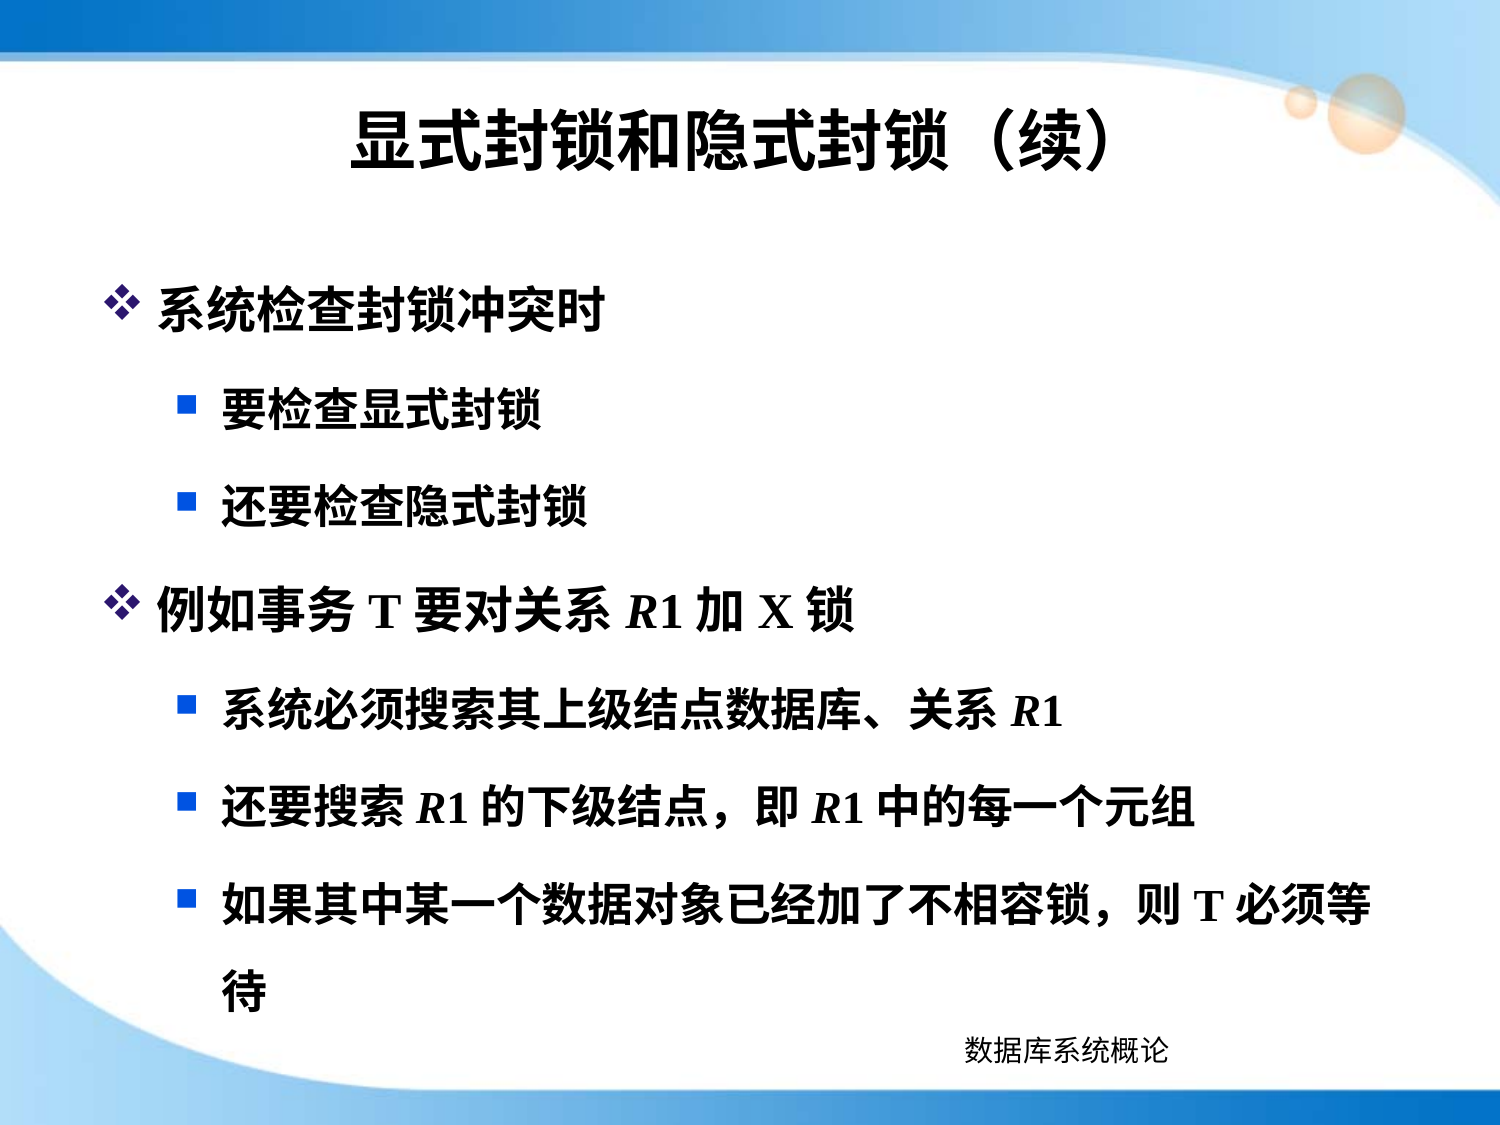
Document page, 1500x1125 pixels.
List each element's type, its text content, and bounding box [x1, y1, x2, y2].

picture [0, 0, 1500, 1125]
footer 数据库系统概论 [950, 1025, 1426, 1103]
title 显式封锁和隐式封锁（续） [75, 45, 1425, 233]
list 系统检查封锁冲突时 要检查显式封锁 还要检查隐式封锁 例如事务T要对关系R1加X锁 系统必须搜索其上级结点数据库、关系R1 还要搜索R1的下级结点，即R1中的每一个元组 如果其中某一个数据对象已经加了不相容锁，则T必须等待 [84, 235, 1420, 956]
